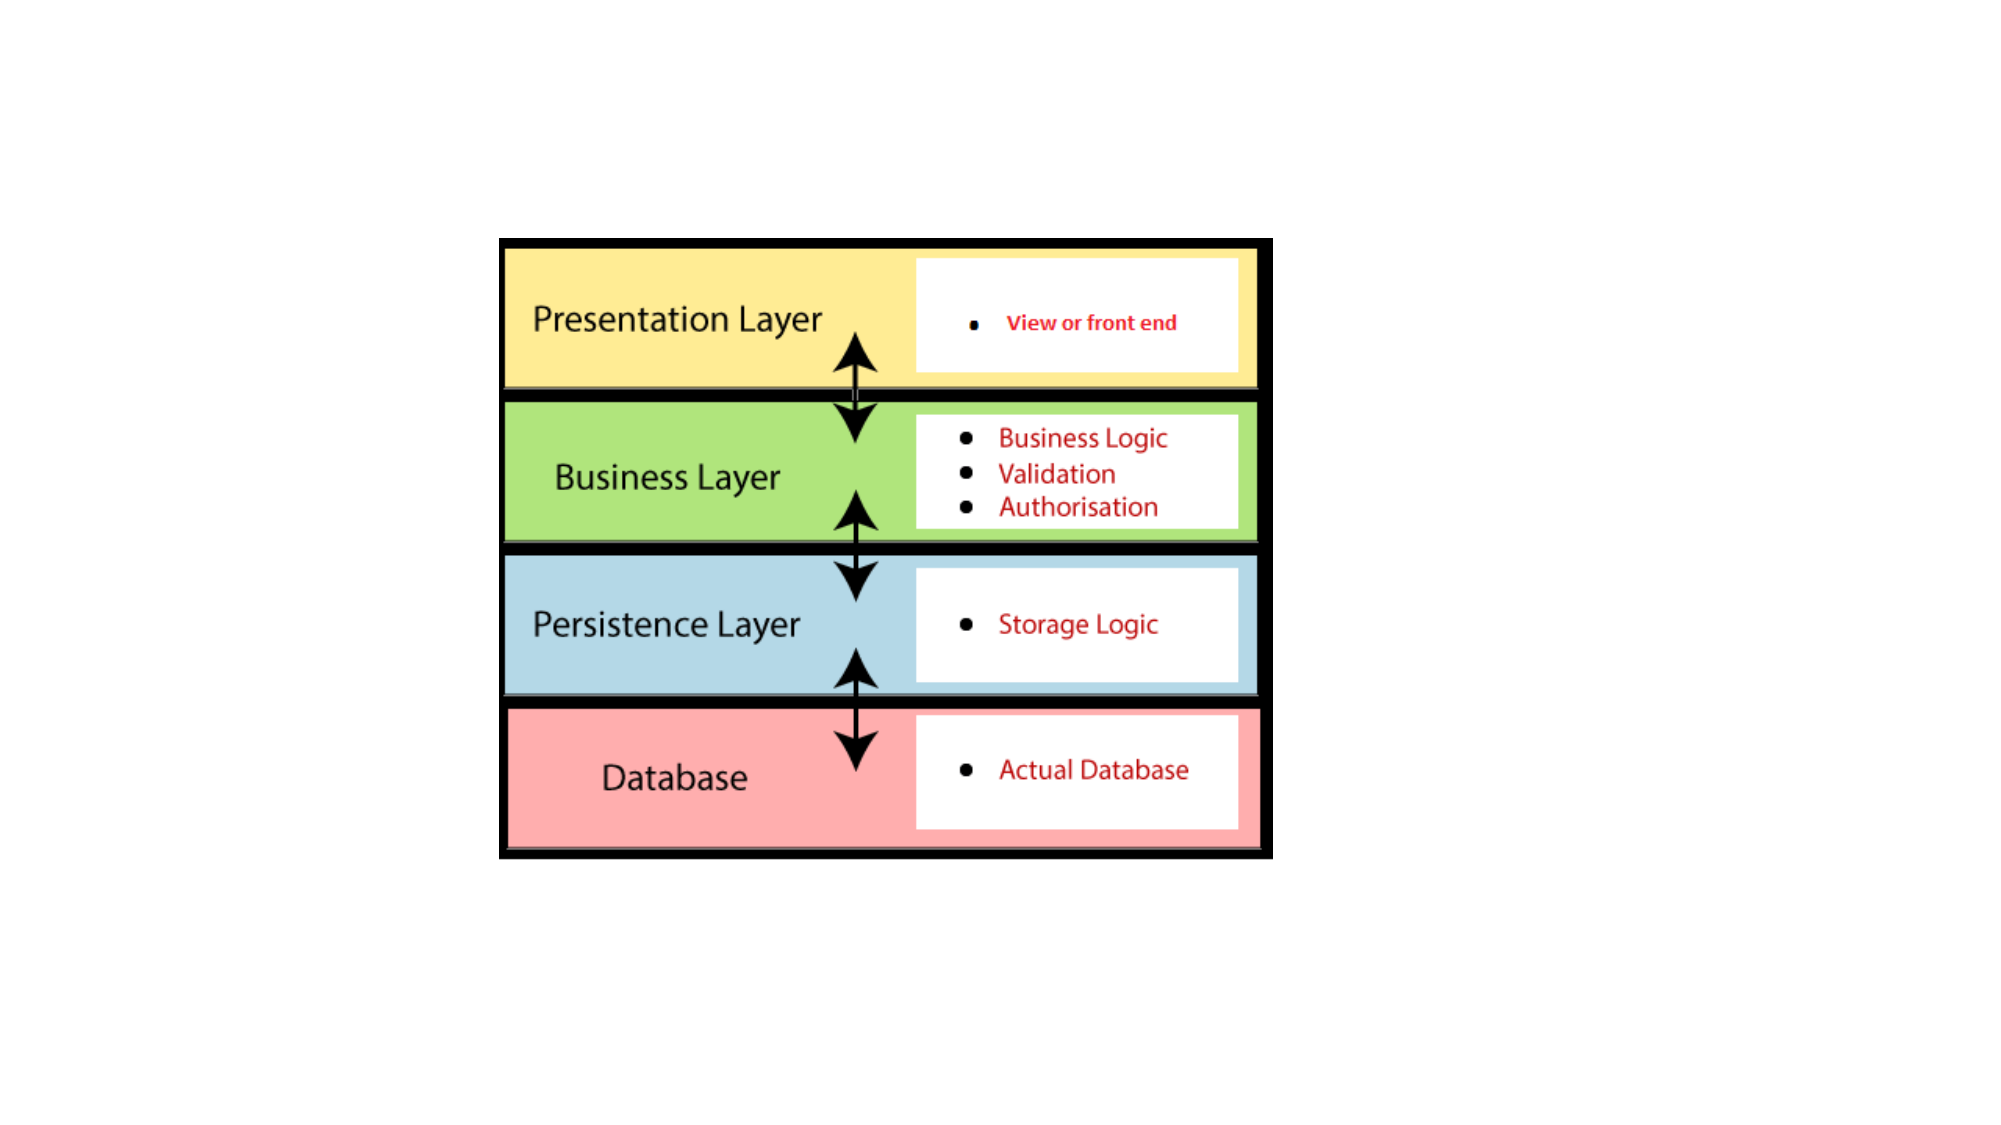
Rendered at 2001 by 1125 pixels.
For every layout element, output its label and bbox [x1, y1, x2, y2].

picture [499, 238, 1273, 861]
